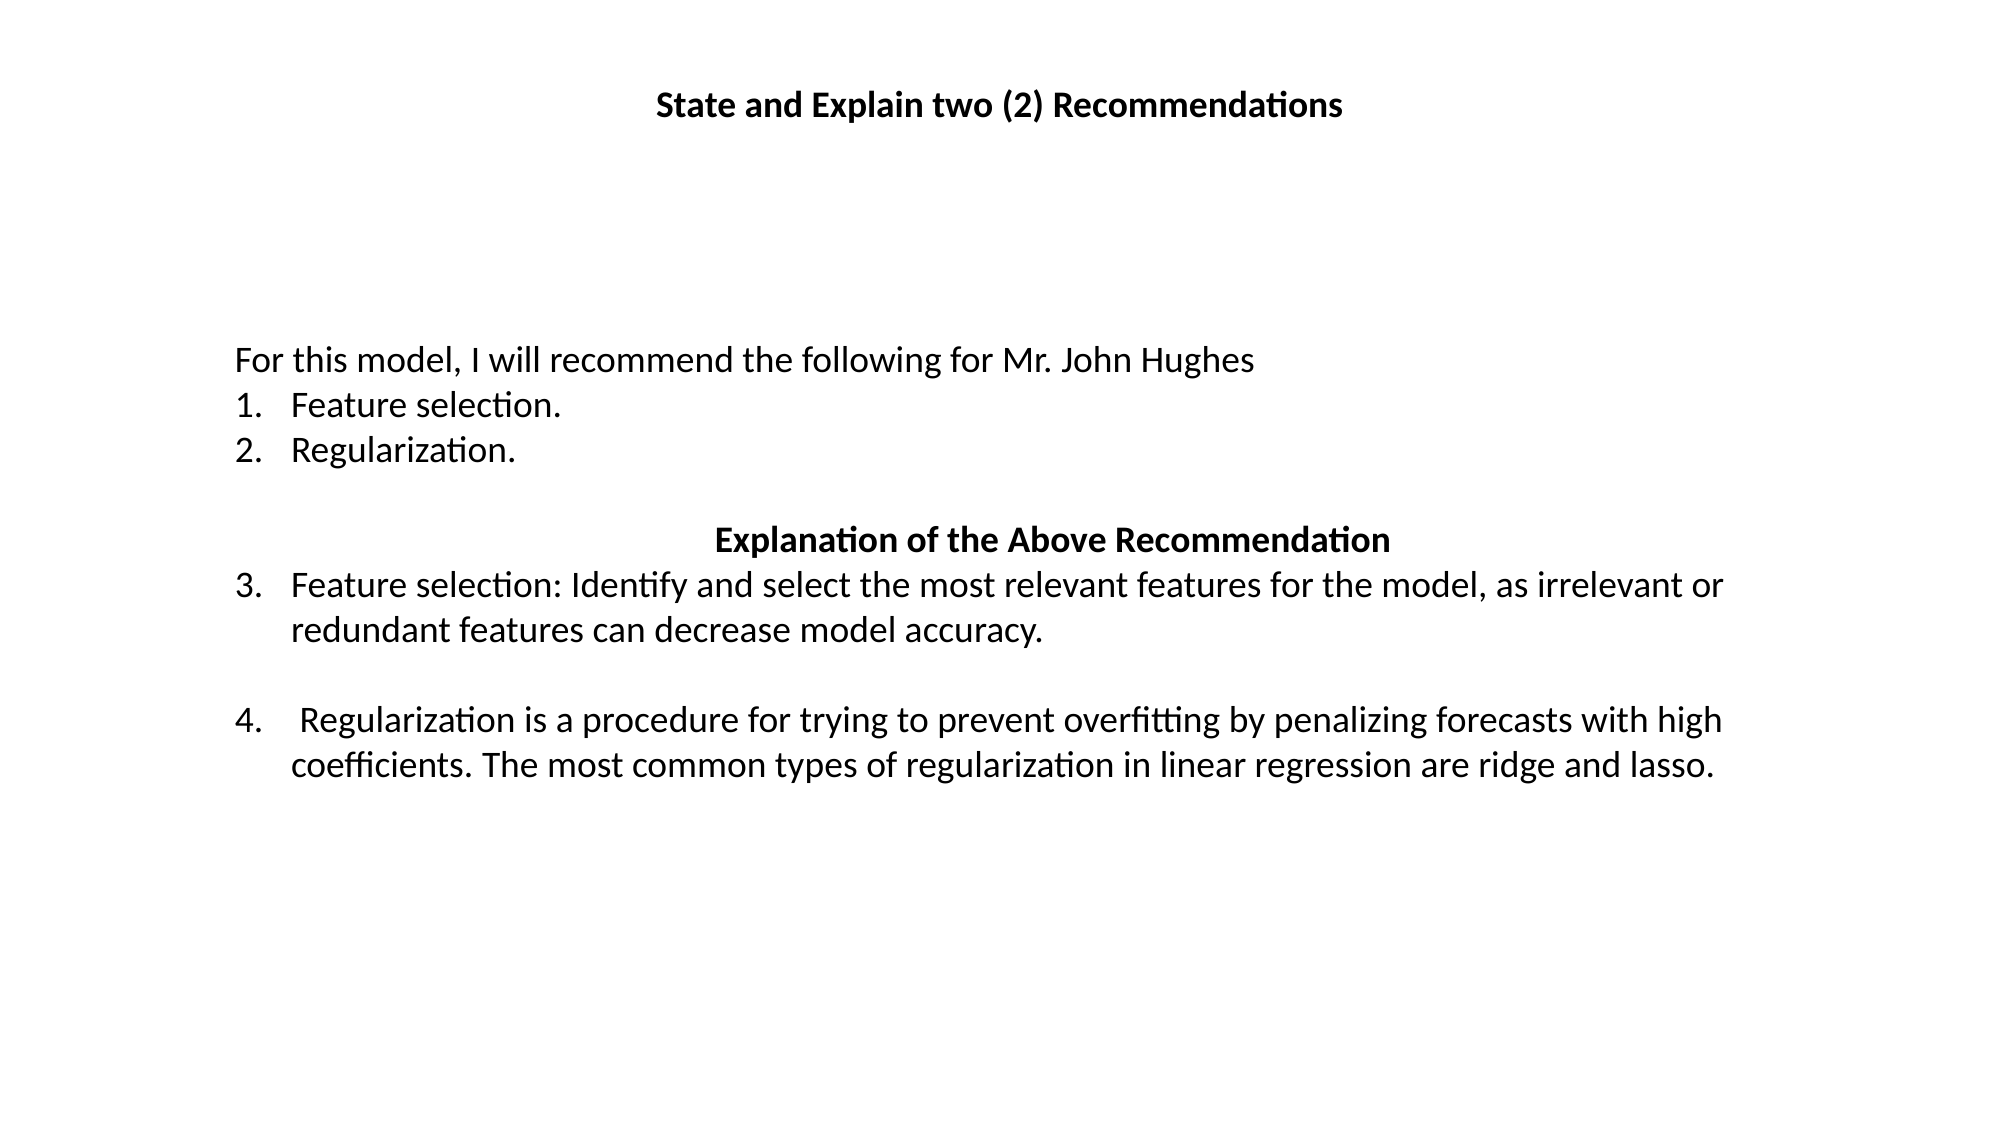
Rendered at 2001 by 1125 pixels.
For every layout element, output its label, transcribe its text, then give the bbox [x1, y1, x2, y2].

text_box For this model, I will recommend the following for Mr. John Hughes Feature selection. Regularization. Explanation of the Above Recommendation Feature selection: Identify and select the most relevant features for the model, as irrelevant or redundant features can decrease model accuracy. Regularization is a procedure for trying to prevent overfitting by penalizing forecasts with high coefficients. The most common types of regularization in linear regression are ridge and lasso. [219, 327, 1895, 793]
text_box State and Explain two (2) Recommendations [140, 72, 1860, 133]
